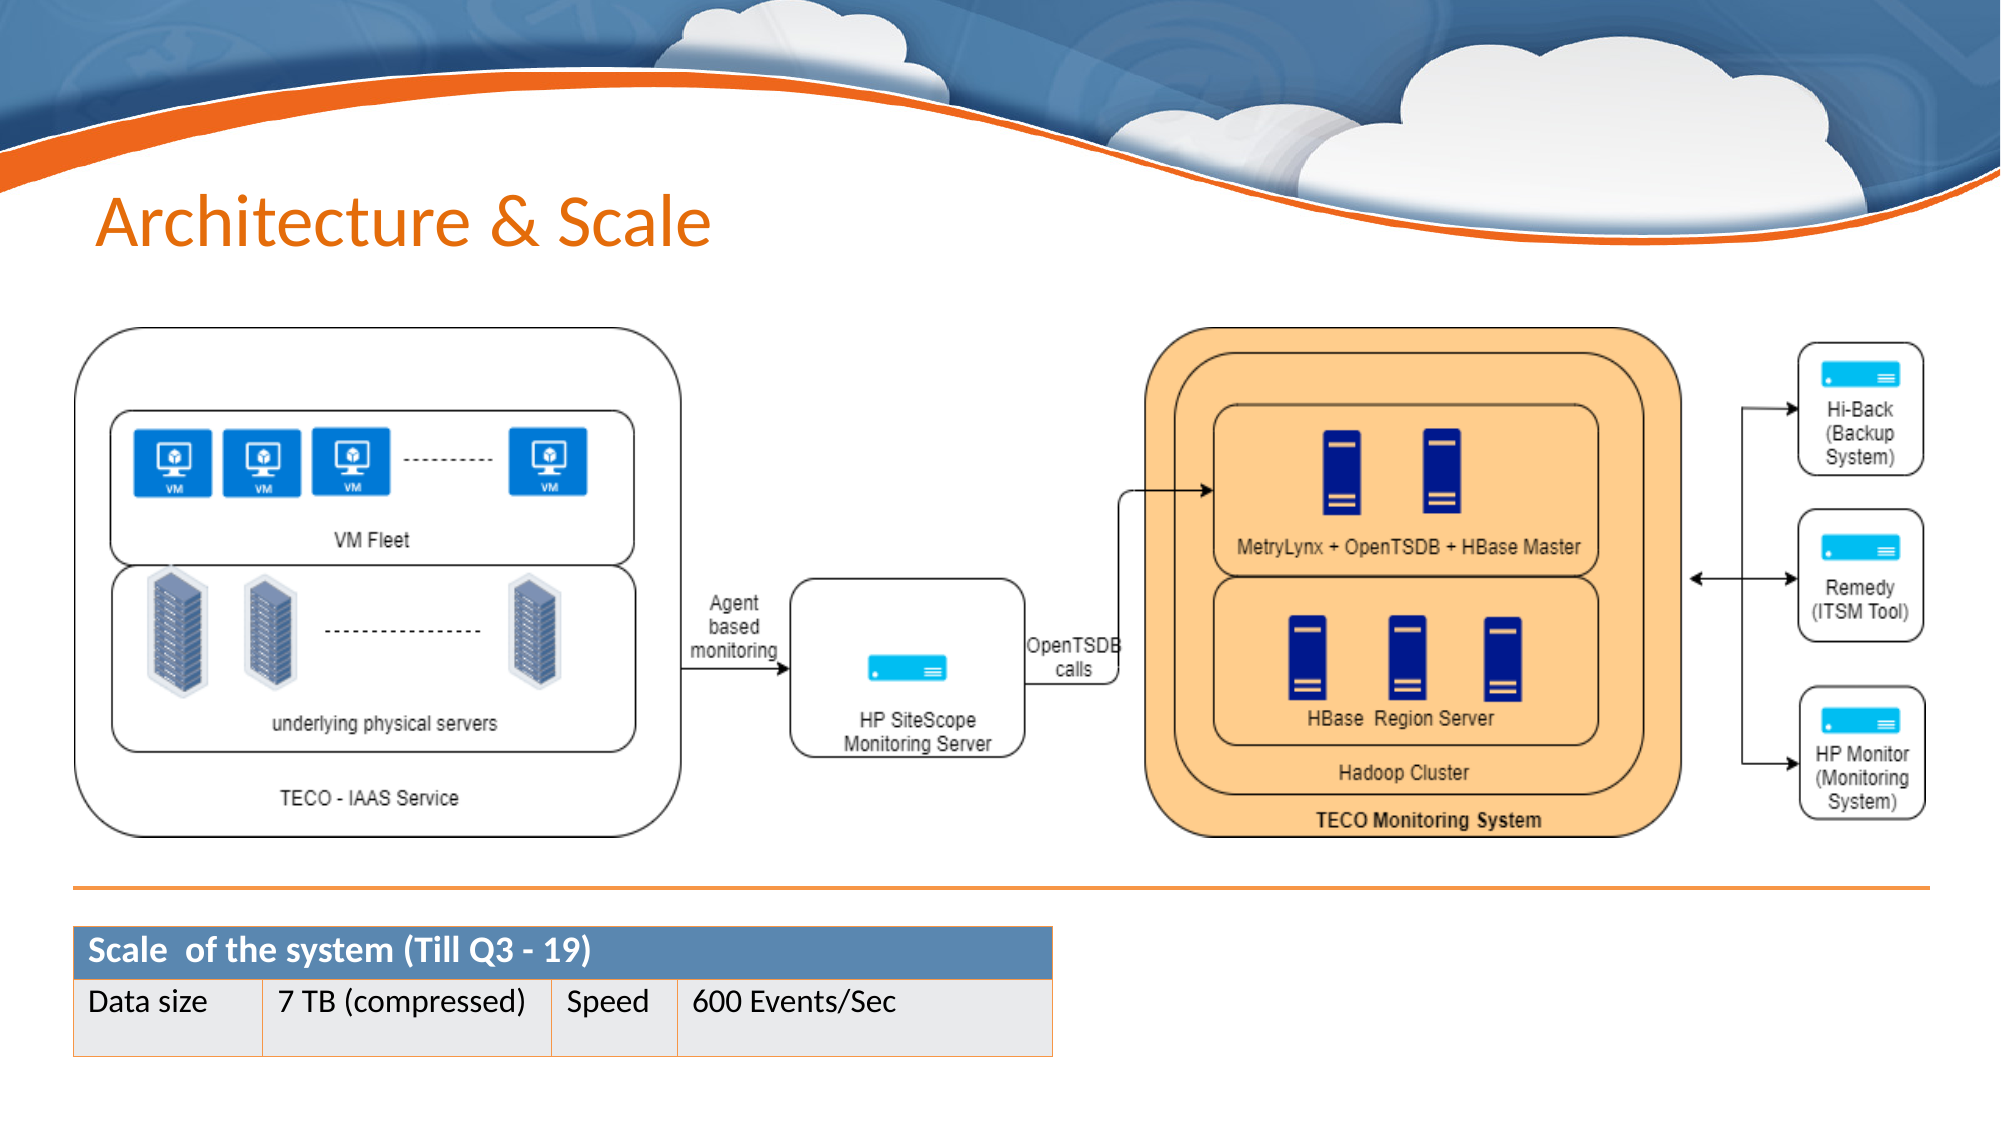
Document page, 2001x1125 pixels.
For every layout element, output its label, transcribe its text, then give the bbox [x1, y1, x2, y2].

table_cell 7 TB (compressed) [263, 980, 551, 1056]
table_cell Speed [552, 980, 677, 1056]
table_cell Data size [74, 980, 262, 1056]
table_cell 600 Events/Sec [678, 980, 1052, 1056]
picture [0, 0, 2001, 1125]
table_header Scale of the system (Till Q3 - 19) [74, 927, 1052, 979]
title Architecture & Scale [80, 153, 1817, 279]
